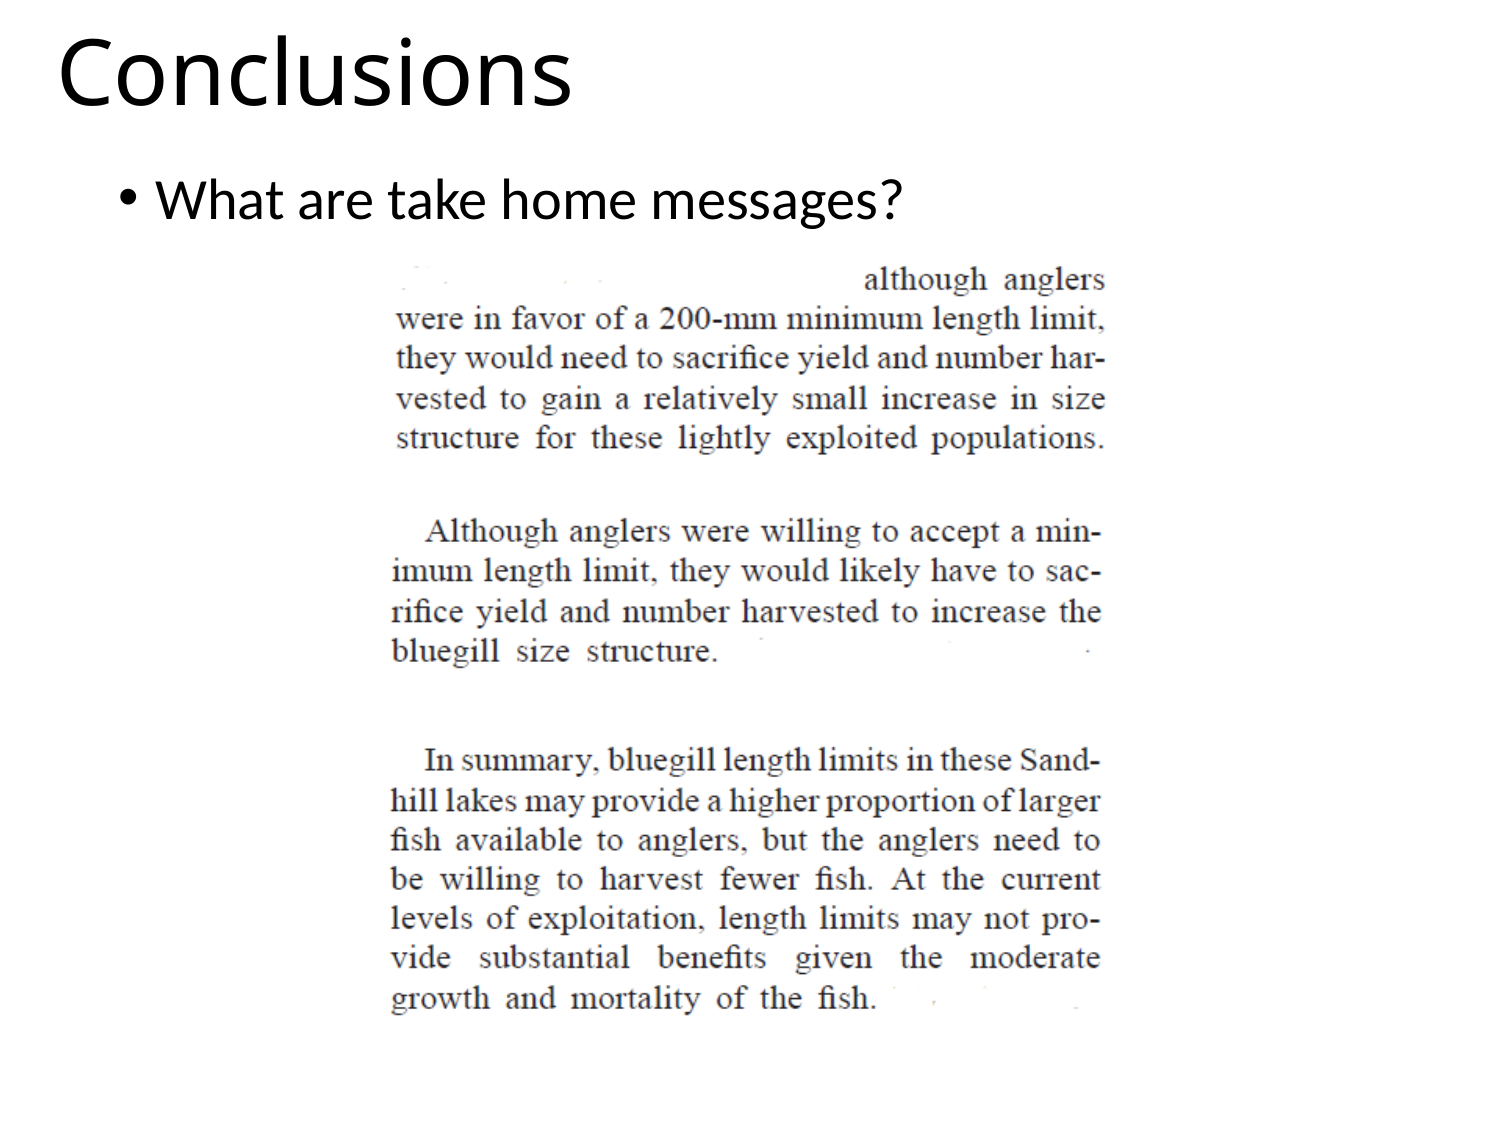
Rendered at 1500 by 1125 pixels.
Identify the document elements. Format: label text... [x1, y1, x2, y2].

picture [383, 512, 1117, 673]
title Conclusions [41, 17, 1482, 135]
picture [384, 741, 1116, 1032]
picture [381, 243, 1119, 459]
list What are take home messages? [103, 161, 1397, 937]
